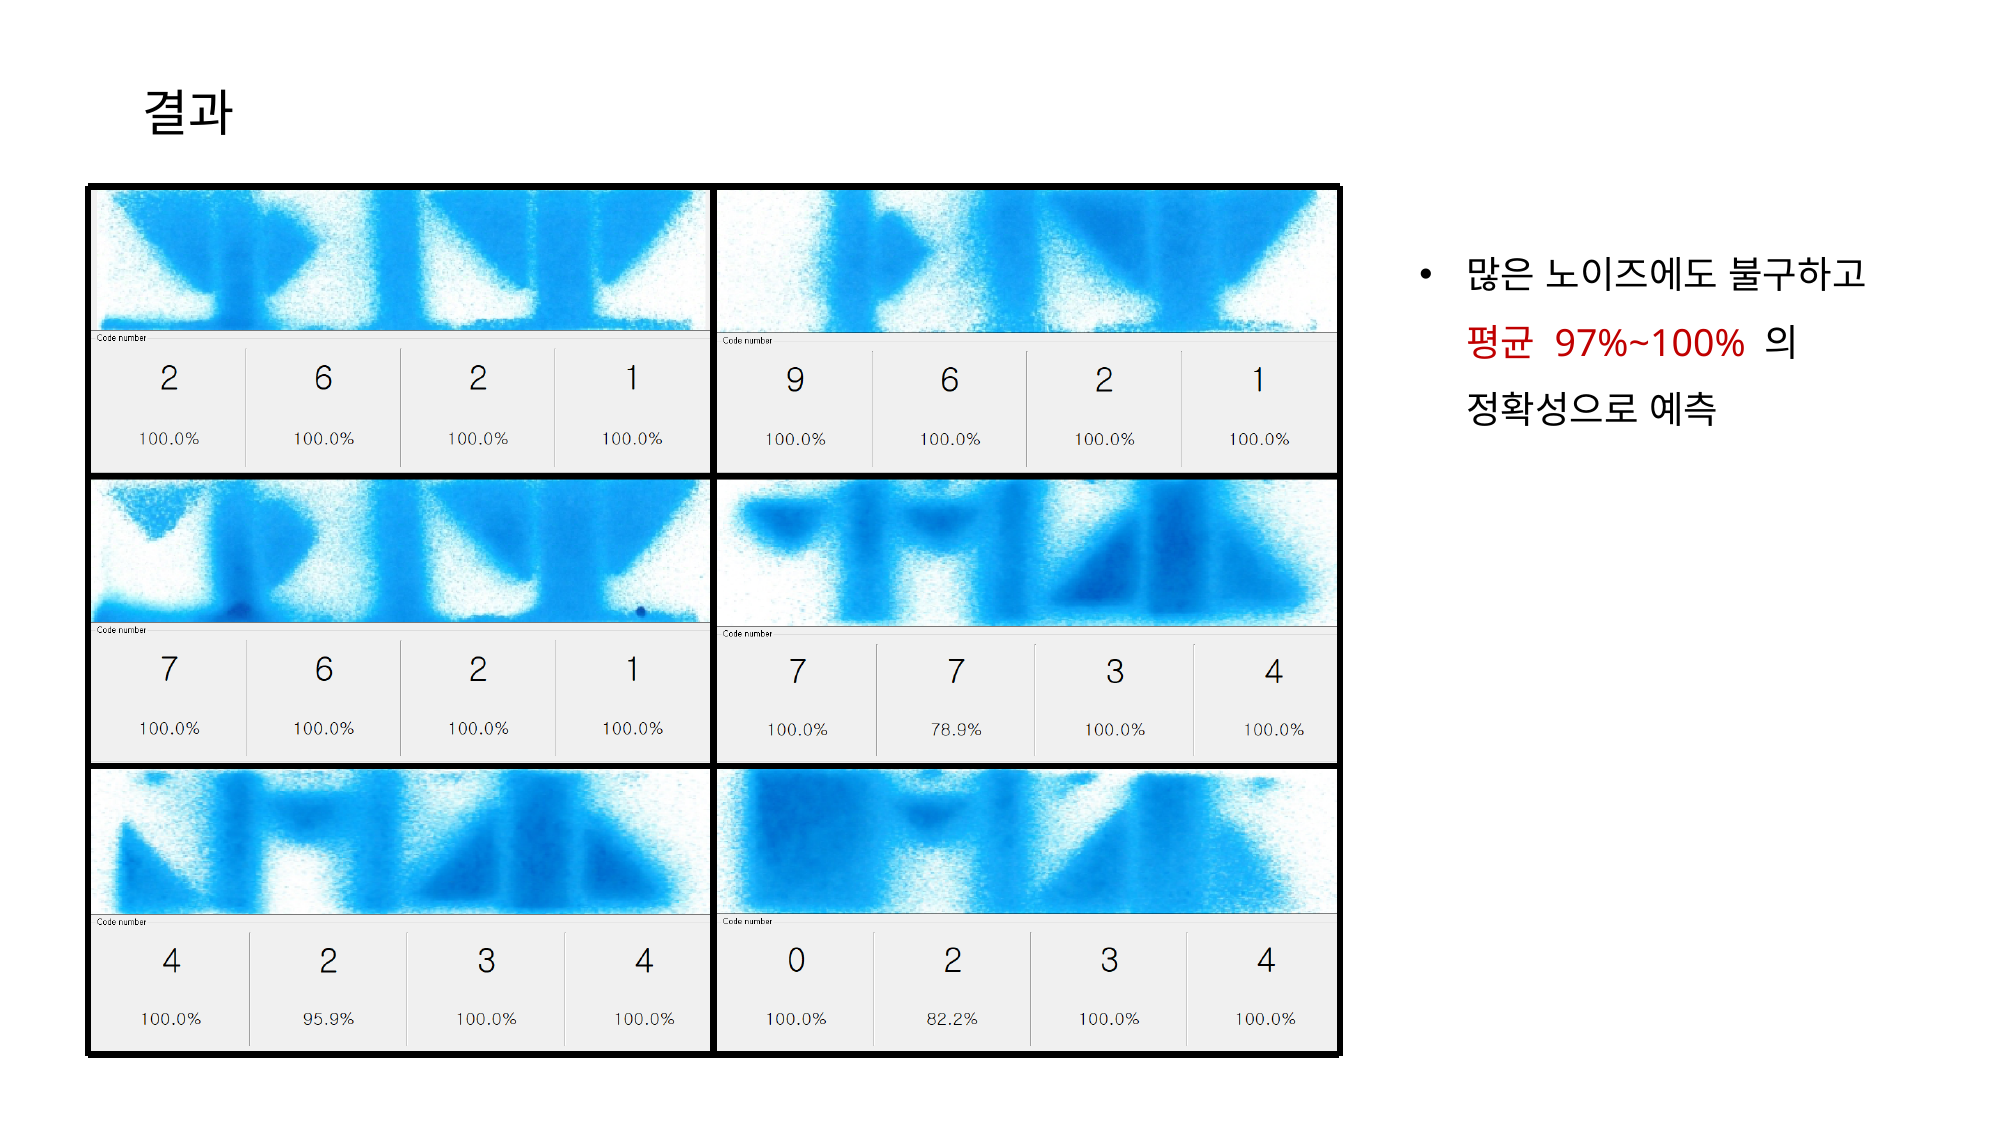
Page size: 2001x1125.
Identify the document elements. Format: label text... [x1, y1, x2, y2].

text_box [87, 186, 1340, 1056]
text_box 결과 [127, 74, 1176, 150]
text_box 많은 노이즈에도 불구하고 평균 97%~100% 의 정확성으로 예측 [1404, 221, 1957, 439]
